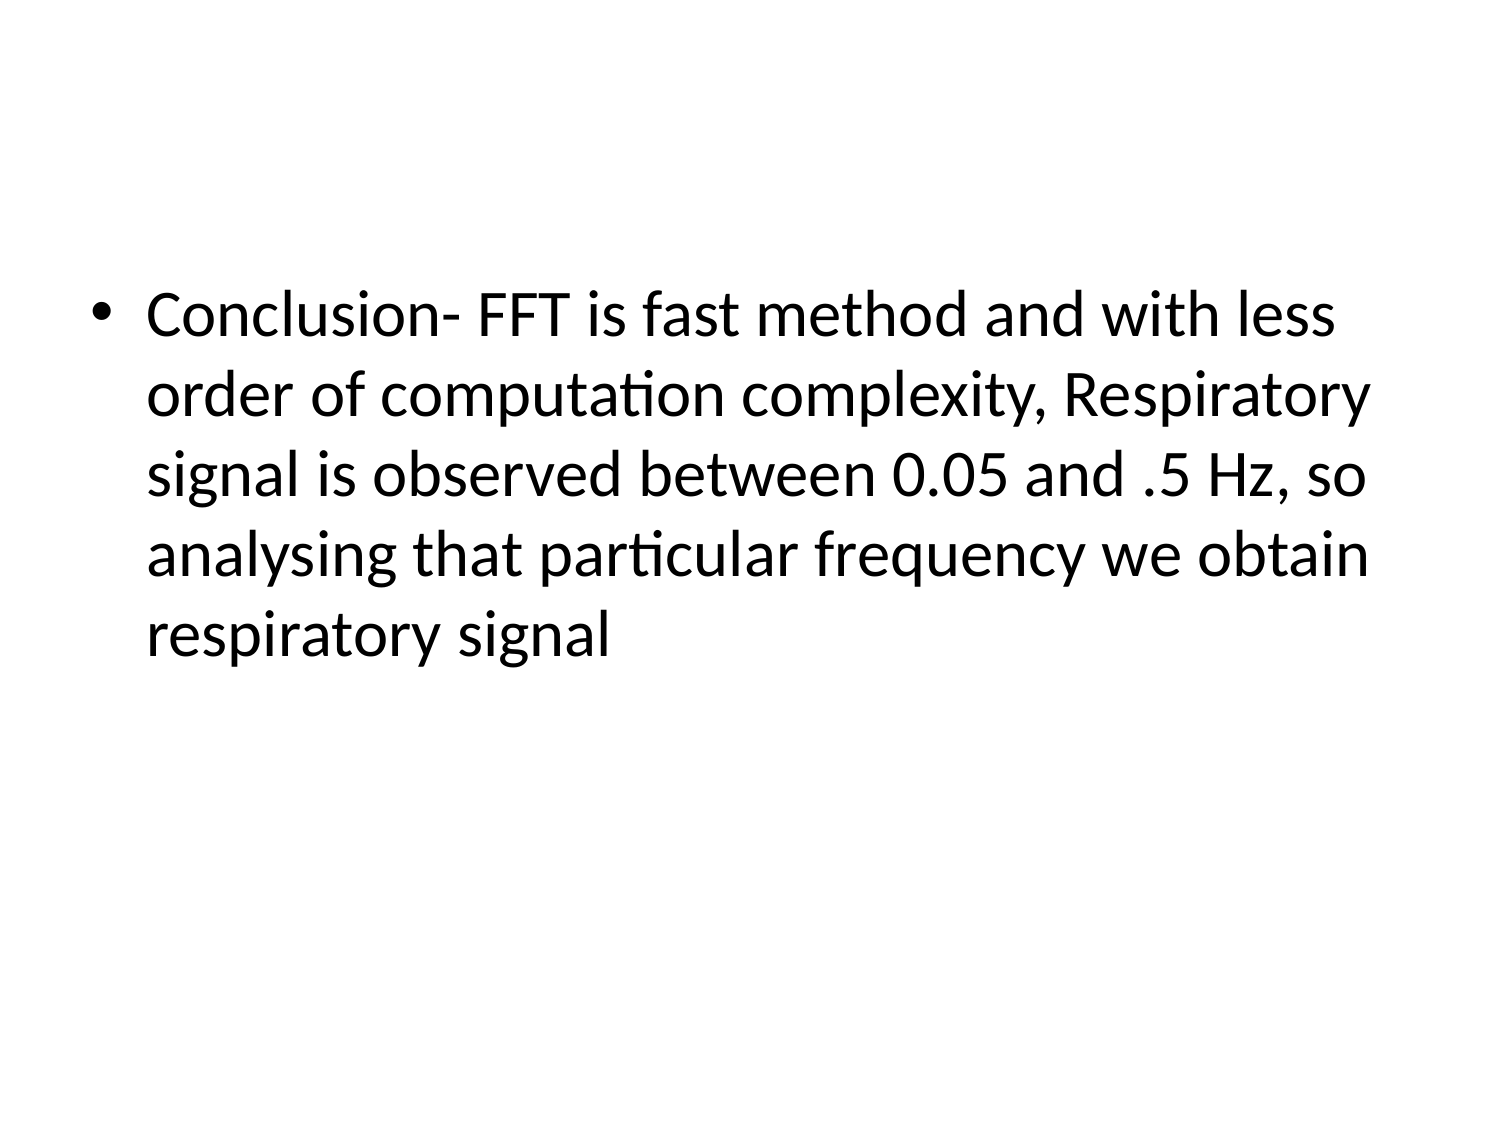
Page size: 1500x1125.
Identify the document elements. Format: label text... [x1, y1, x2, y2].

list Conclusion- FFT is fast method and with less order of computation complexity, Respiratory signal is observed between 0.05 and .5 Hz, so analysing that particular frequency we obtain respiratory signal [75, 262, 1425, 1005]
